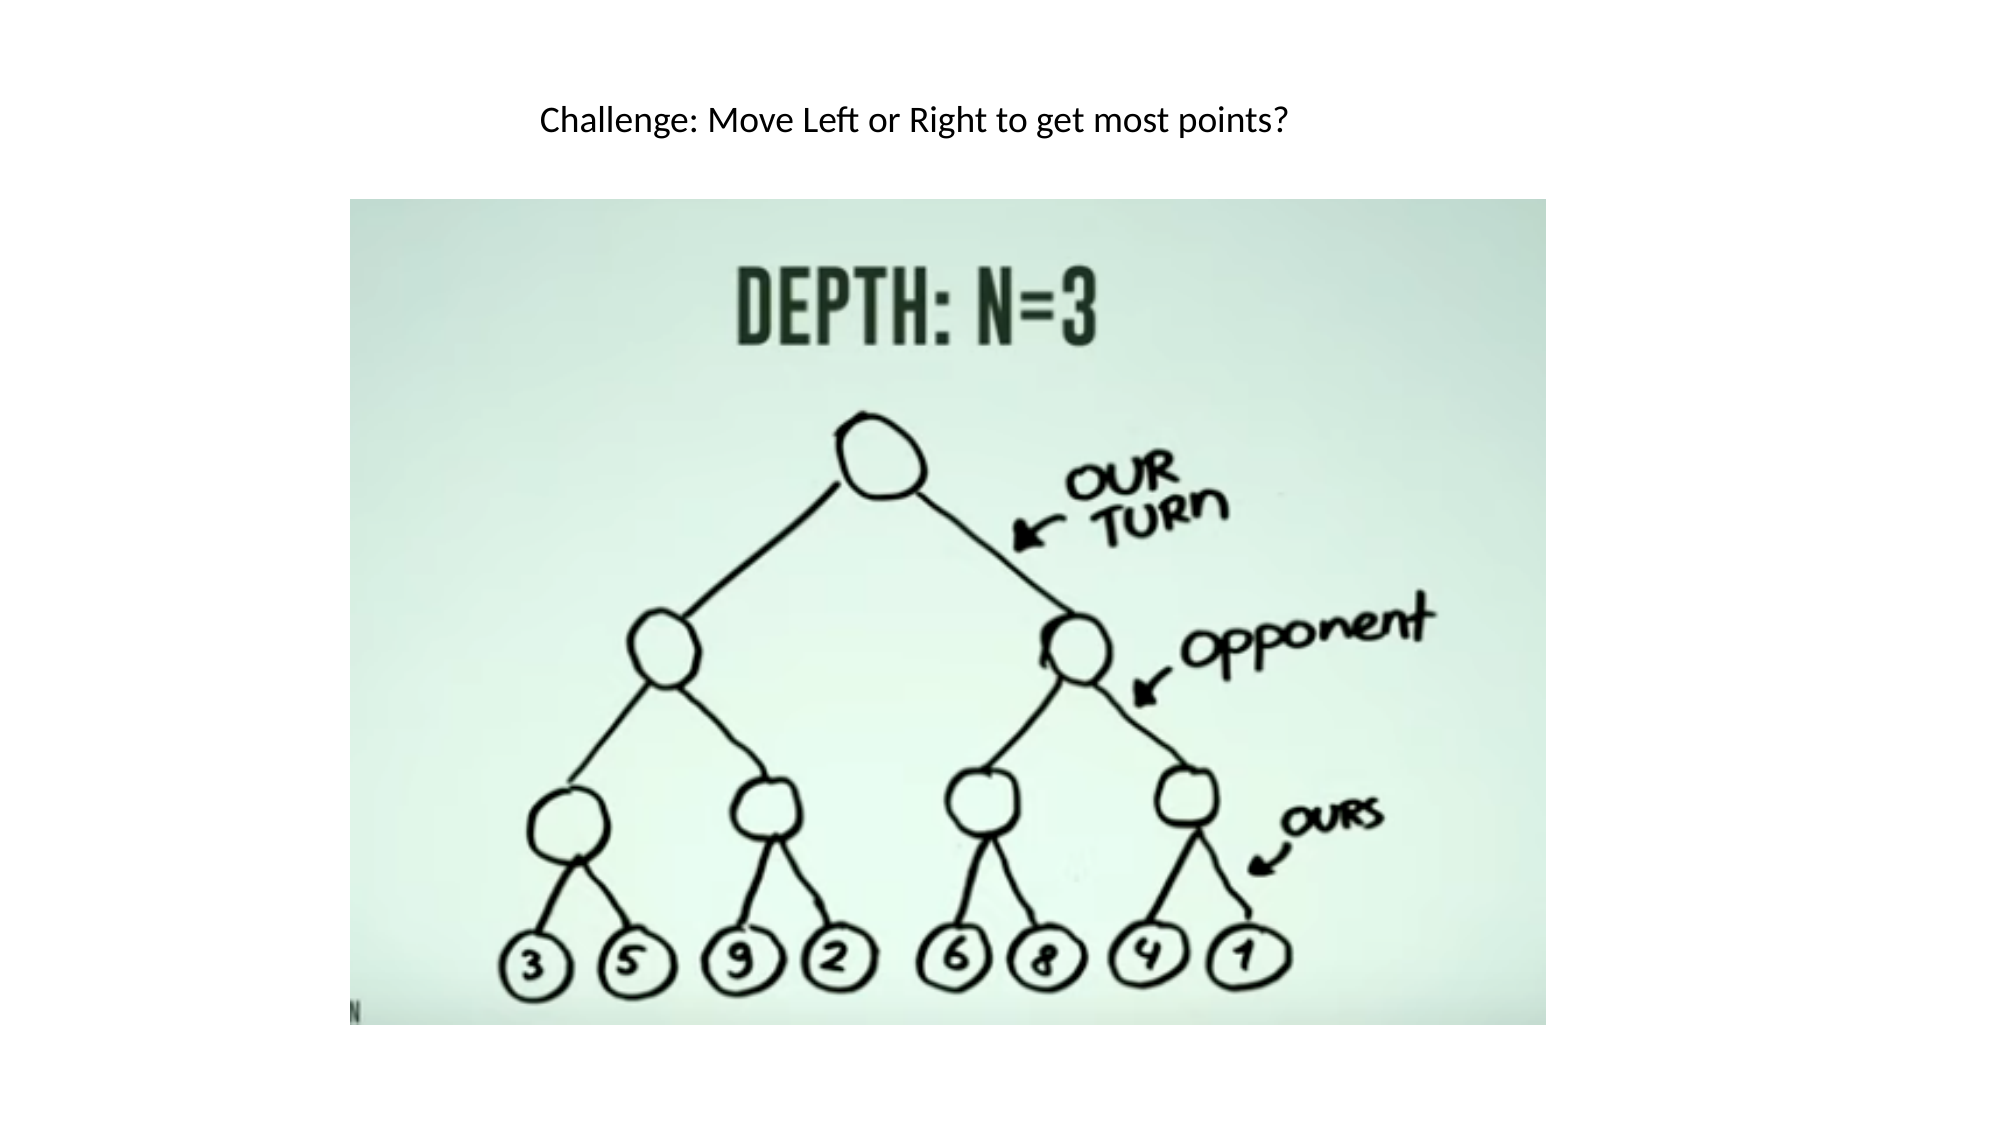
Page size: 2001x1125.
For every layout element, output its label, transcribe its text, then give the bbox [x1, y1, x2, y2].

text_box Challenge: Move Left or Right to get most points? [524, 87, 1425, 148]
picture [349, 199, 1546, 1025]
